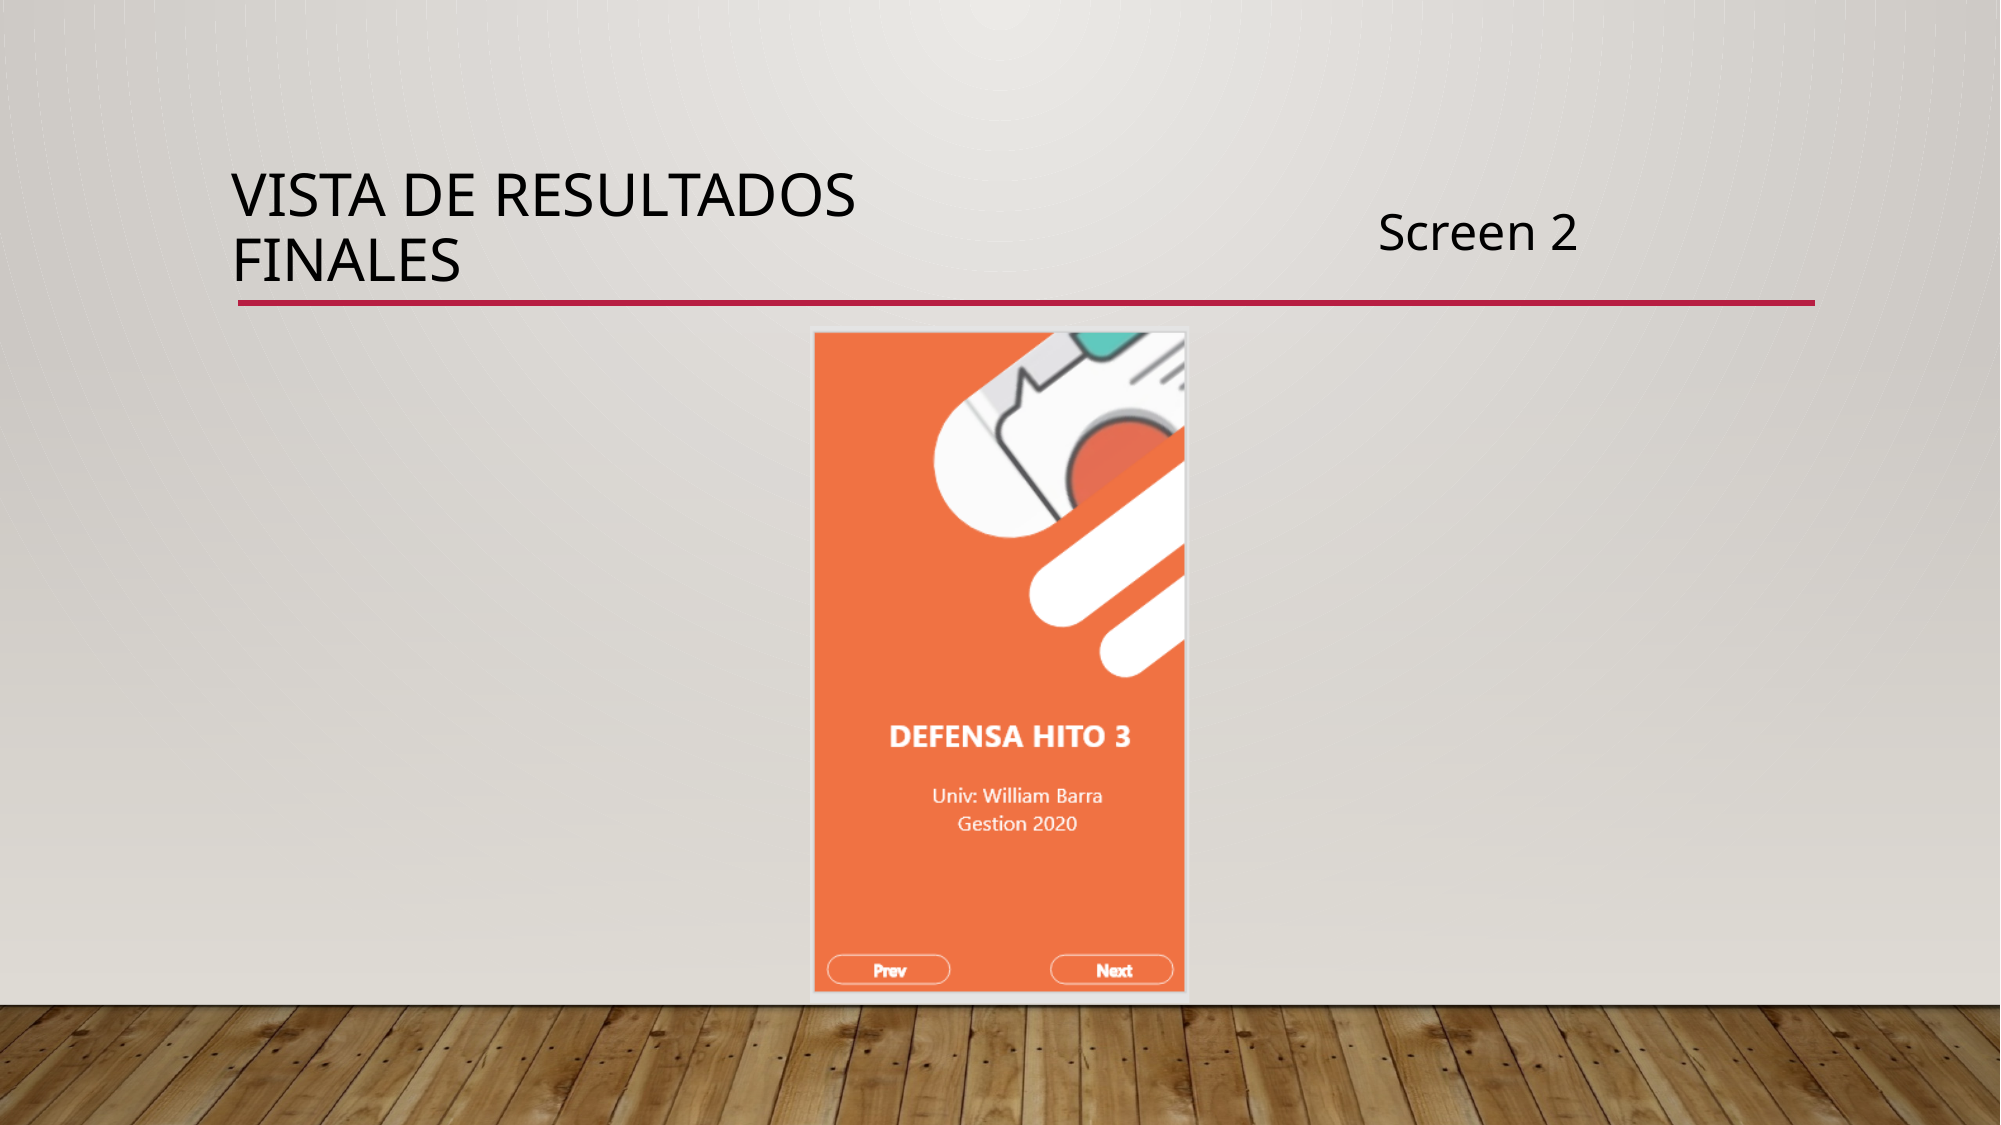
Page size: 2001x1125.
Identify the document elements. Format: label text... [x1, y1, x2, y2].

picture [0, 326, 2000, 1125]
title Vista de resultados finales [216, 158, 1000, 303]
text_box Screen 2 [1363, 181, 1625, 280]
